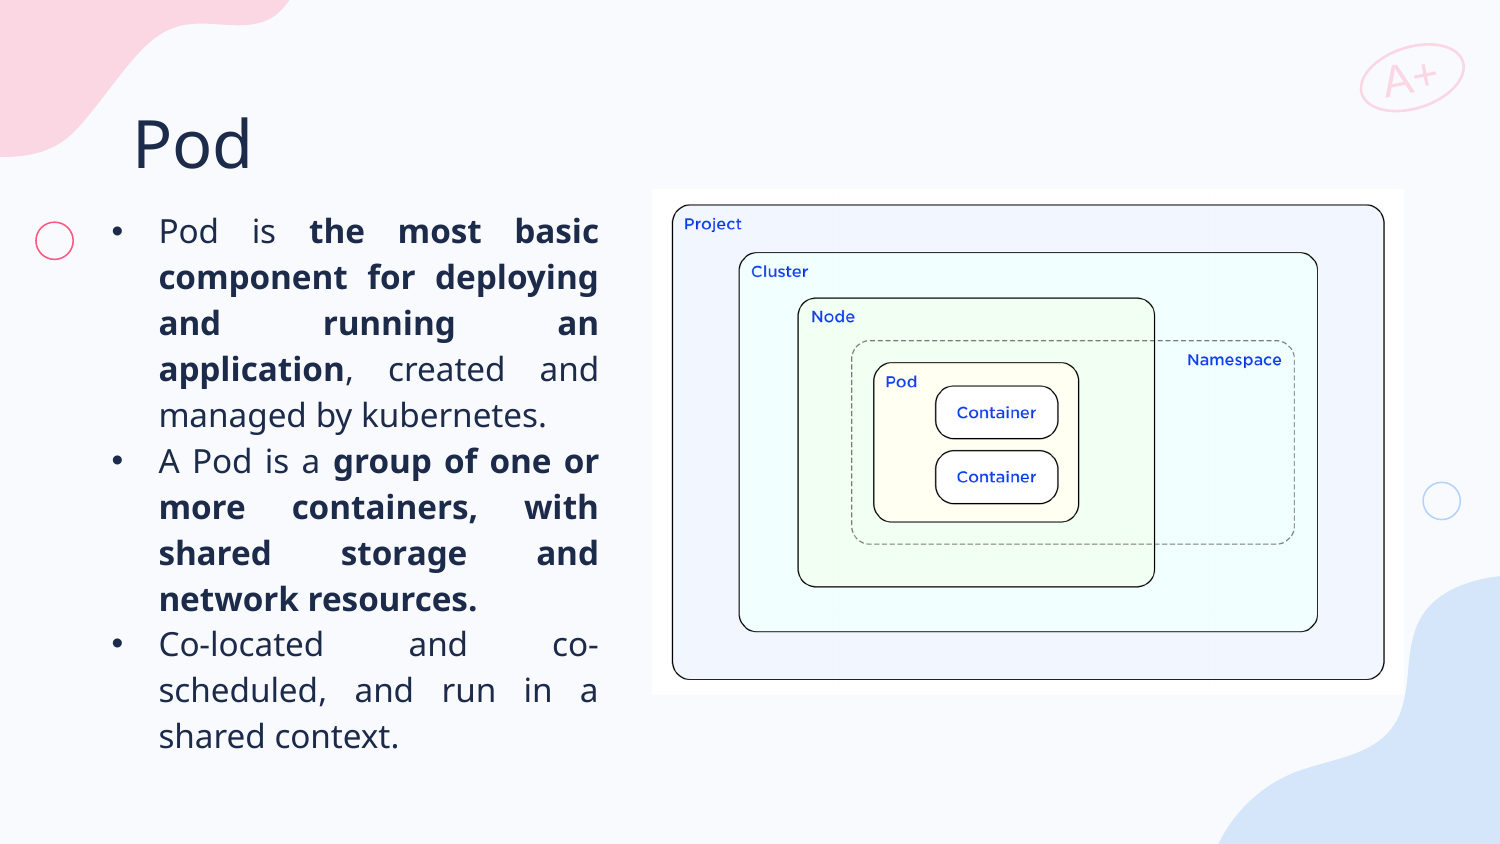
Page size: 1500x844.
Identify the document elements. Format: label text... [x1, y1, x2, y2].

picture [652, 189, 1404, 695]
title Pod [116, 86, 1383, 181]
subtitle Pod is the most basic component for deploying and running an application, created and managed by kubernetes. A Pod is a group of one or more containers, with shared storage and network resources. Co-located and co-scheduled, and run in a shared context. [96, 189, 615, 757]
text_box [1350, 30, 1475, 125]
